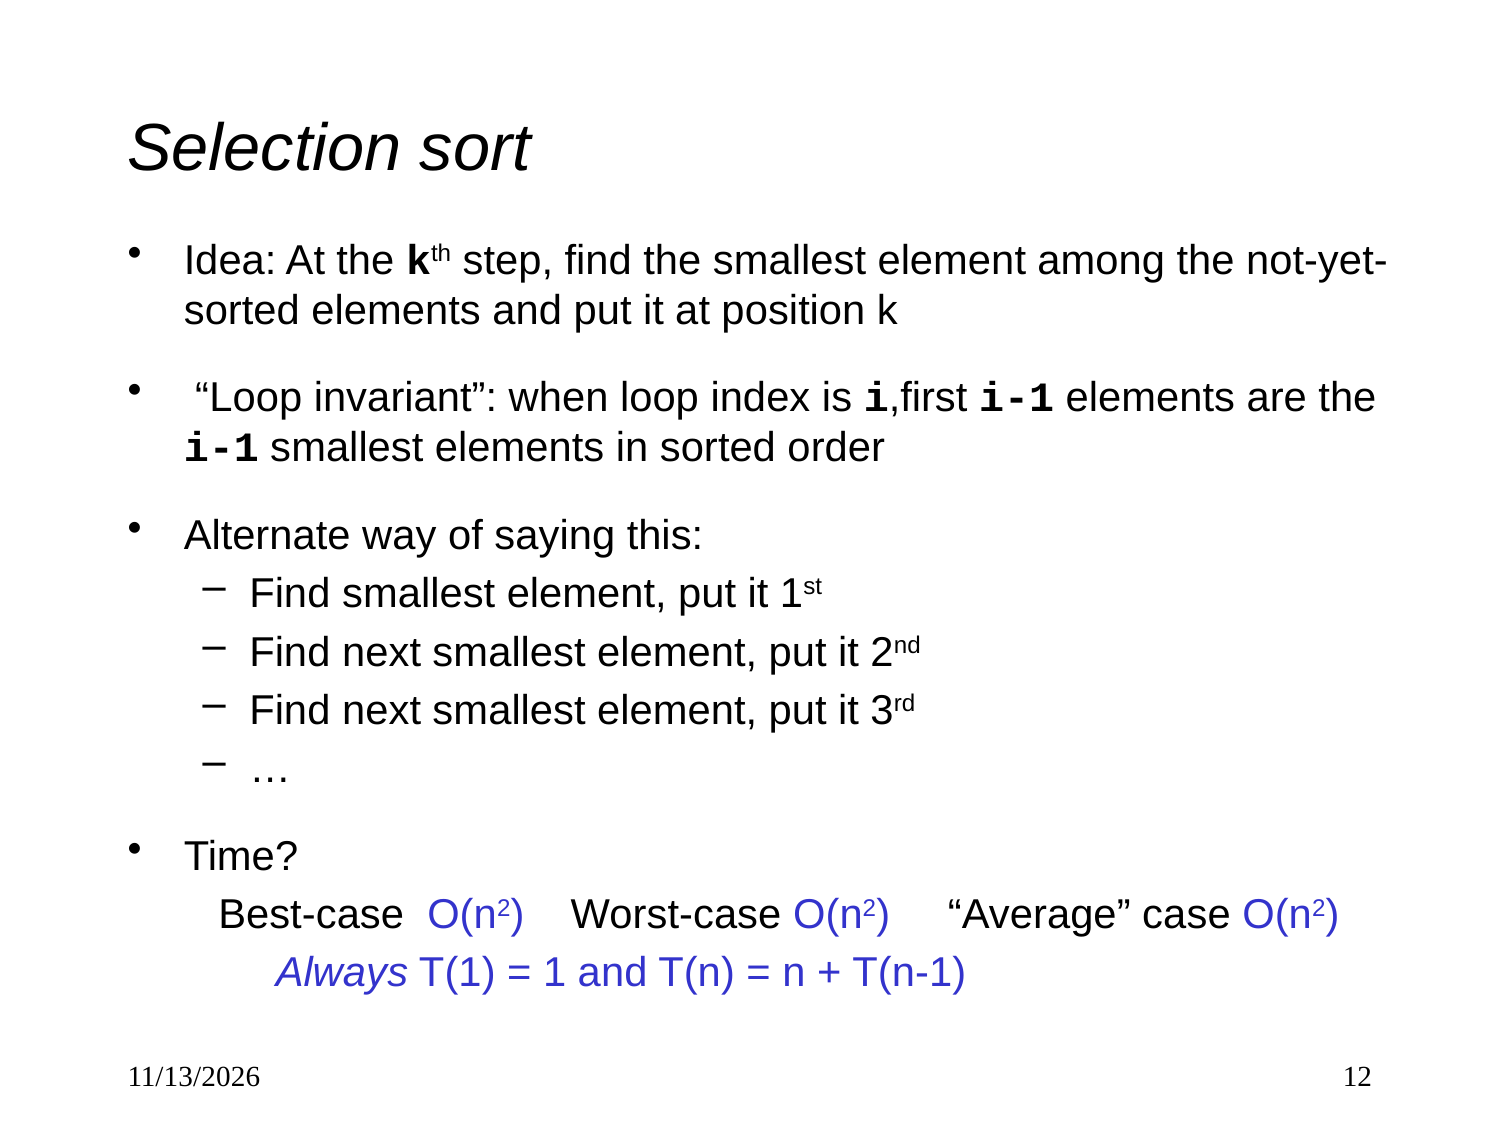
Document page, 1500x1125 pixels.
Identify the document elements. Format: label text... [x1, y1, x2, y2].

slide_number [112, 1049, 426, 1125]
list Idea: At the kth step, find the smallest element among the not-yet-sorted elements and put it at position k “Loop invariant”: when loop index is i,first i-1 elements are the i-1 smallest elements in sorted order Alternate way of saying this: Find smallest element, put it 1st Find next smallest element, put it 2nd Find next smallest element, put it 3rd … Time? Best-case O(n2) Worst-case O(n2) “Average” case O(n2) Always T(1) = 1 and T(n) = n + T(n-1) [112, 224, 1426, 963]
slide_number 12 [1074, 1049, 1388, 1125]
title Selection sort [112, 49, 1388, 224]
